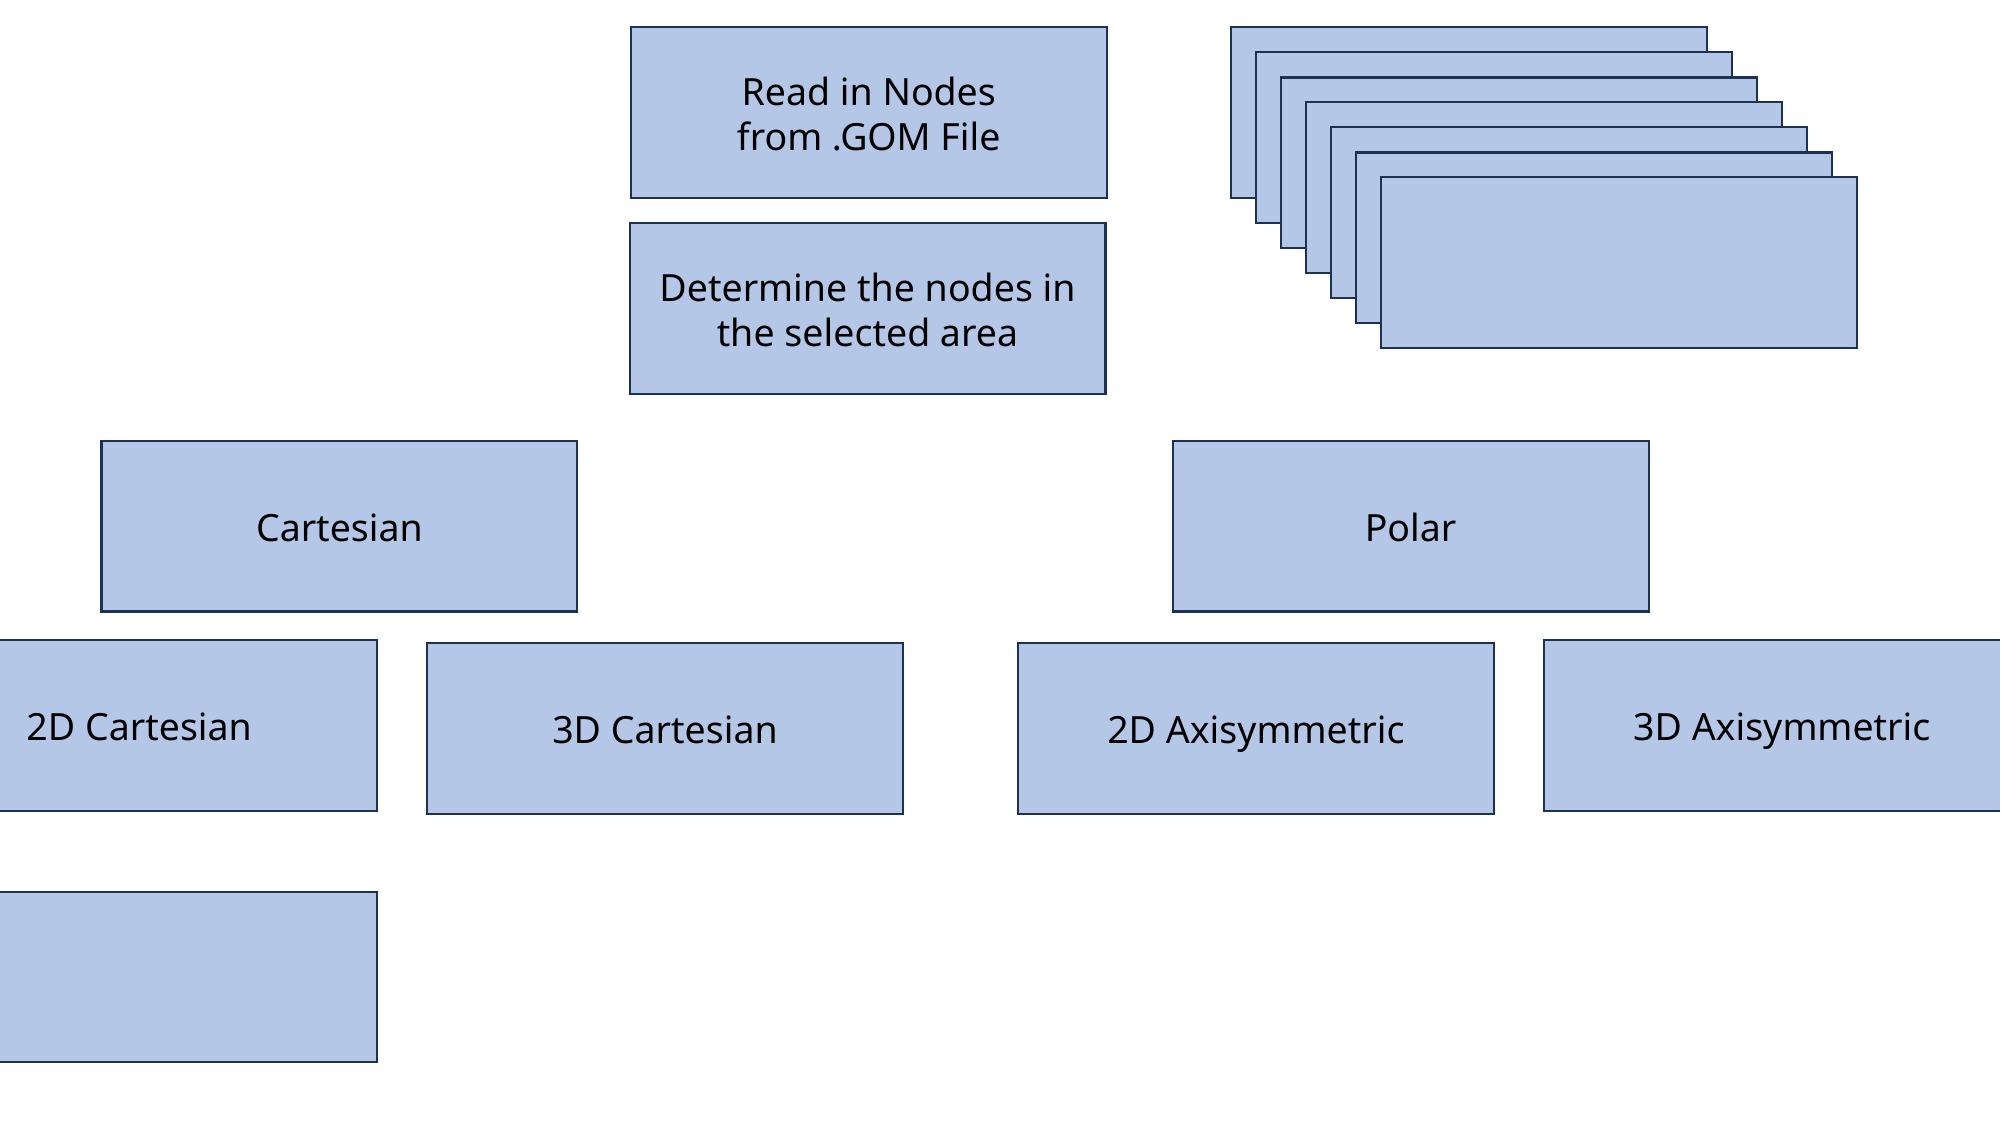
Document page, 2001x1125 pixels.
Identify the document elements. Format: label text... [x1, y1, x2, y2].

text_box Read in Nodes from .GOM File [630, 26, 1108, 199]
text_box [0, 891, 378, 1063]
text_box [1255, 51, 1733, 224]
text_box 3D Cartesian [426, 642, 904, 815]
text_box [1230, 26, 1708, 199]
text_box [1280, 76, 1758, 249]
text_box [1380, 176, 1858, 349]
text_box Determine the nodes in the selected area [629, 222, 1107, 395]
text_box [1330, 126, 1808, 299]
text_box Polar [1172, 440, 1650, 613]
text_box 3D Axisymmetric [1543, 639, 2000, 812]
text_box [1305, 101, 1783, 274]
text_box [1355, 151, 1833, 324]
text_box Cartesian [100, 440, 578, 613]
text_box 2D Cartesian [0, 639, 378, 812]
text_box 2D Axisymmetric [1017, 642, 1495, 815]
